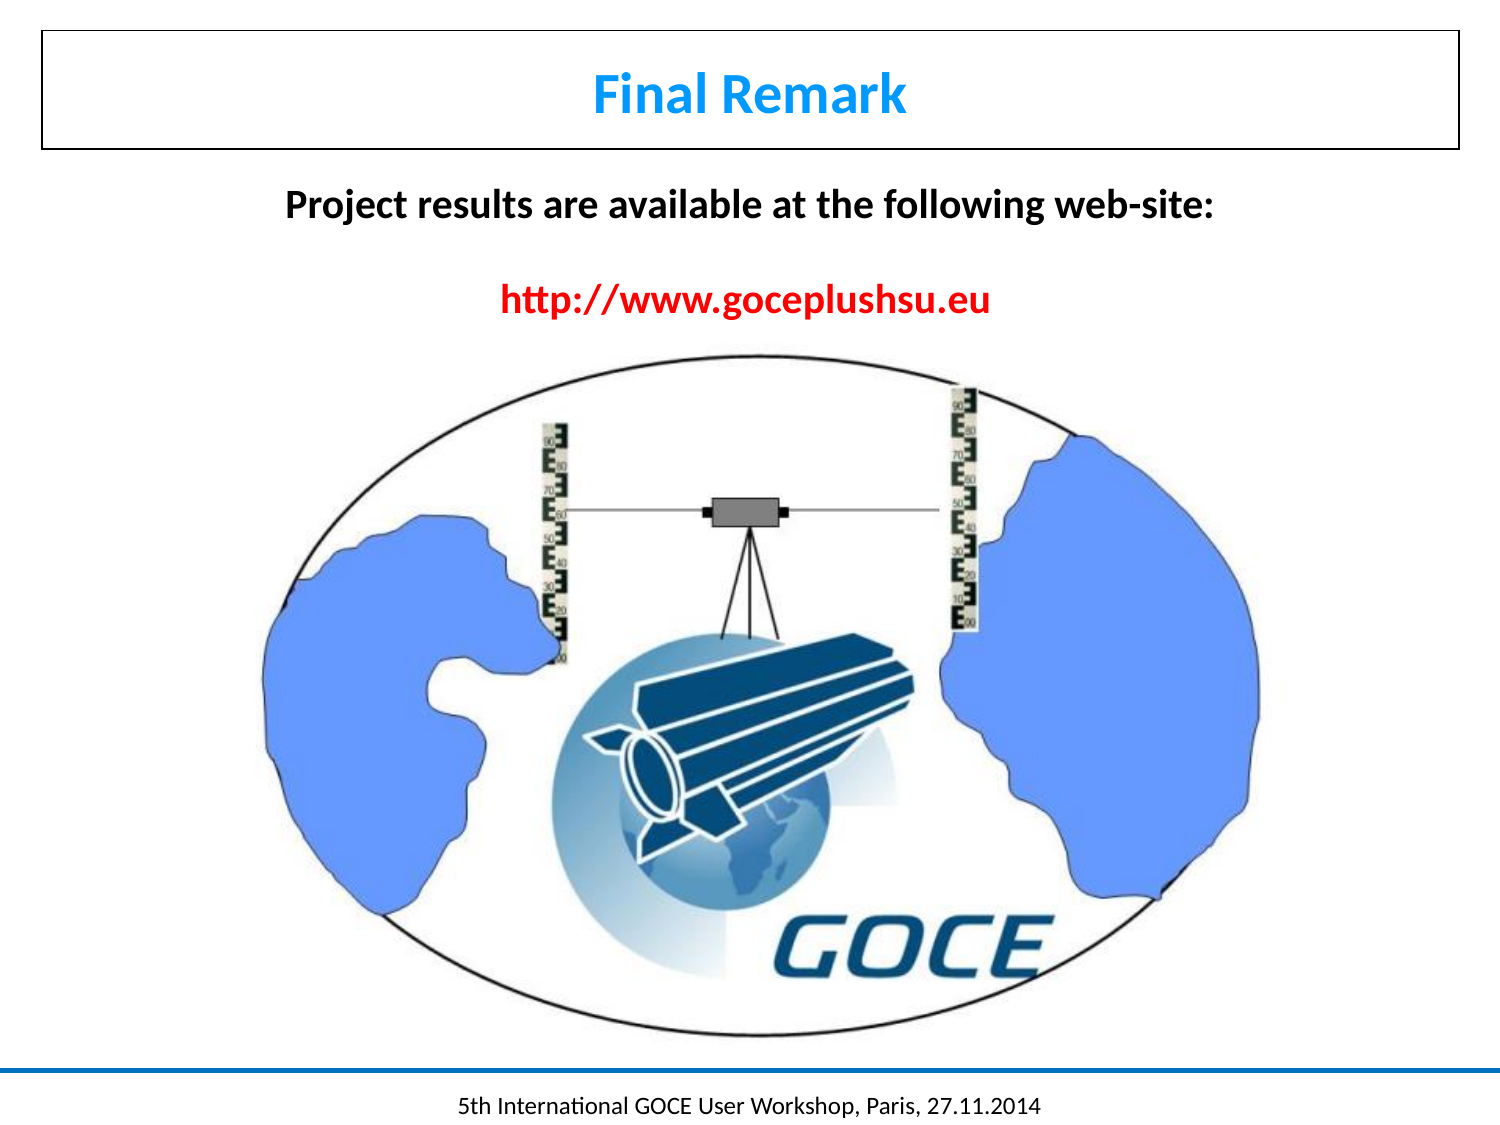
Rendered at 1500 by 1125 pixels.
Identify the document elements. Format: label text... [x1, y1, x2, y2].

text_box Final Remark [41, 30, 1459, 149]
text_box Project results are available at the following web-site: http://www.goceplushsu.eu [41, 169, 1459, 330]
picture [181, 281, 1319, 1058]
